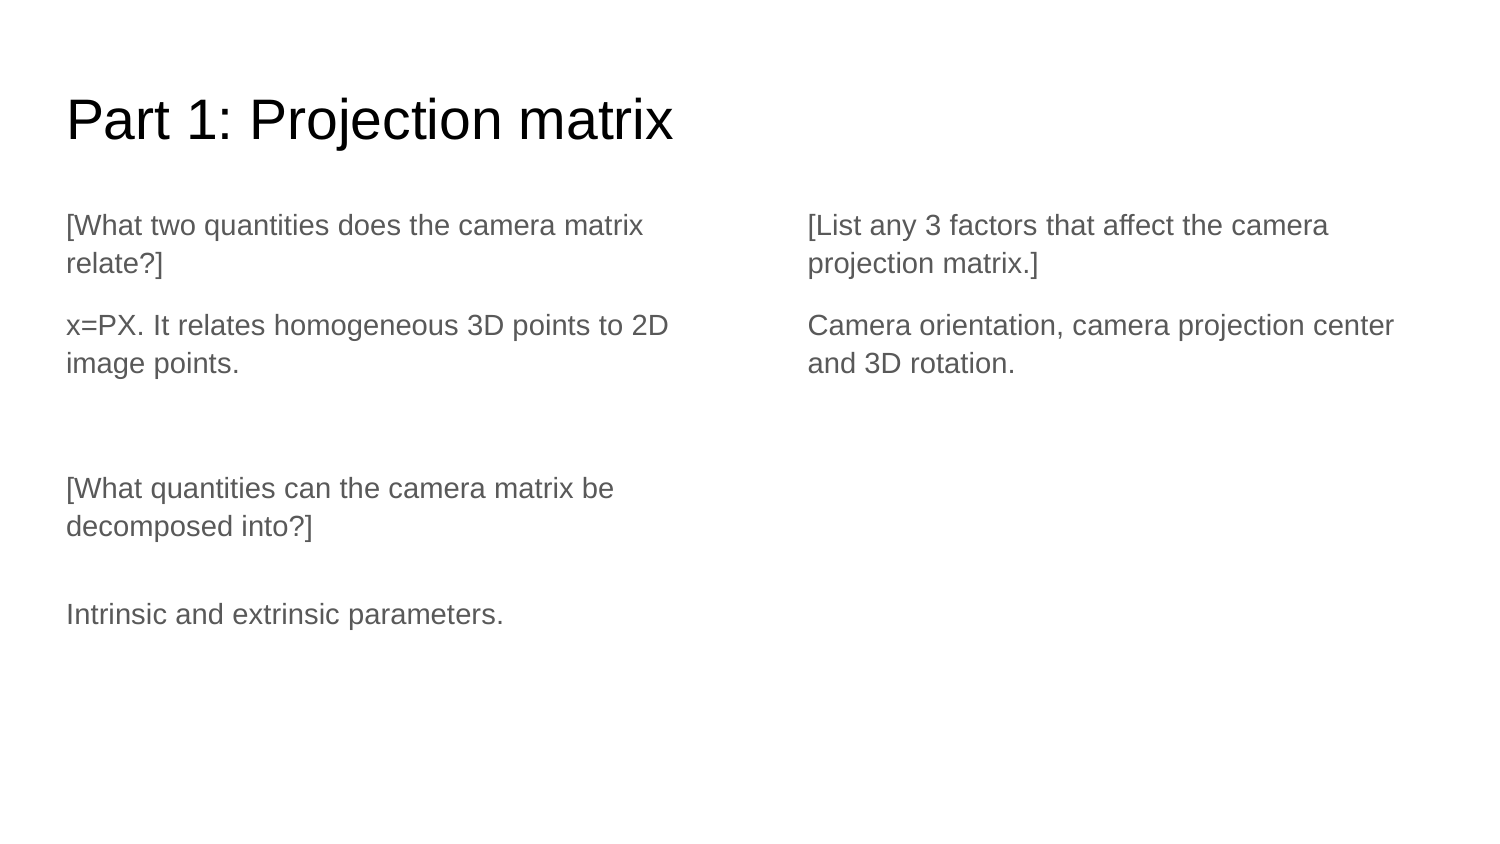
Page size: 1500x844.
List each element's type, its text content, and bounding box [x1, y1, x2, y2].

title Part 1: Projection matrix [51, 72, 1449, 167]
list [List any 3 factors that affect the camera projection matrix.] Camera orientation, camera projection center and 3D rotation. [792, 189, 1449, 750]
list [What two quantities does the camera matrix relate?] x=PX. It relates homogeneous 3D points to 2D image points. [What quantities can the camera matrix be decomposed into?] Intrinsic and extrinsic parameters. [51, 189, 708, 750]
